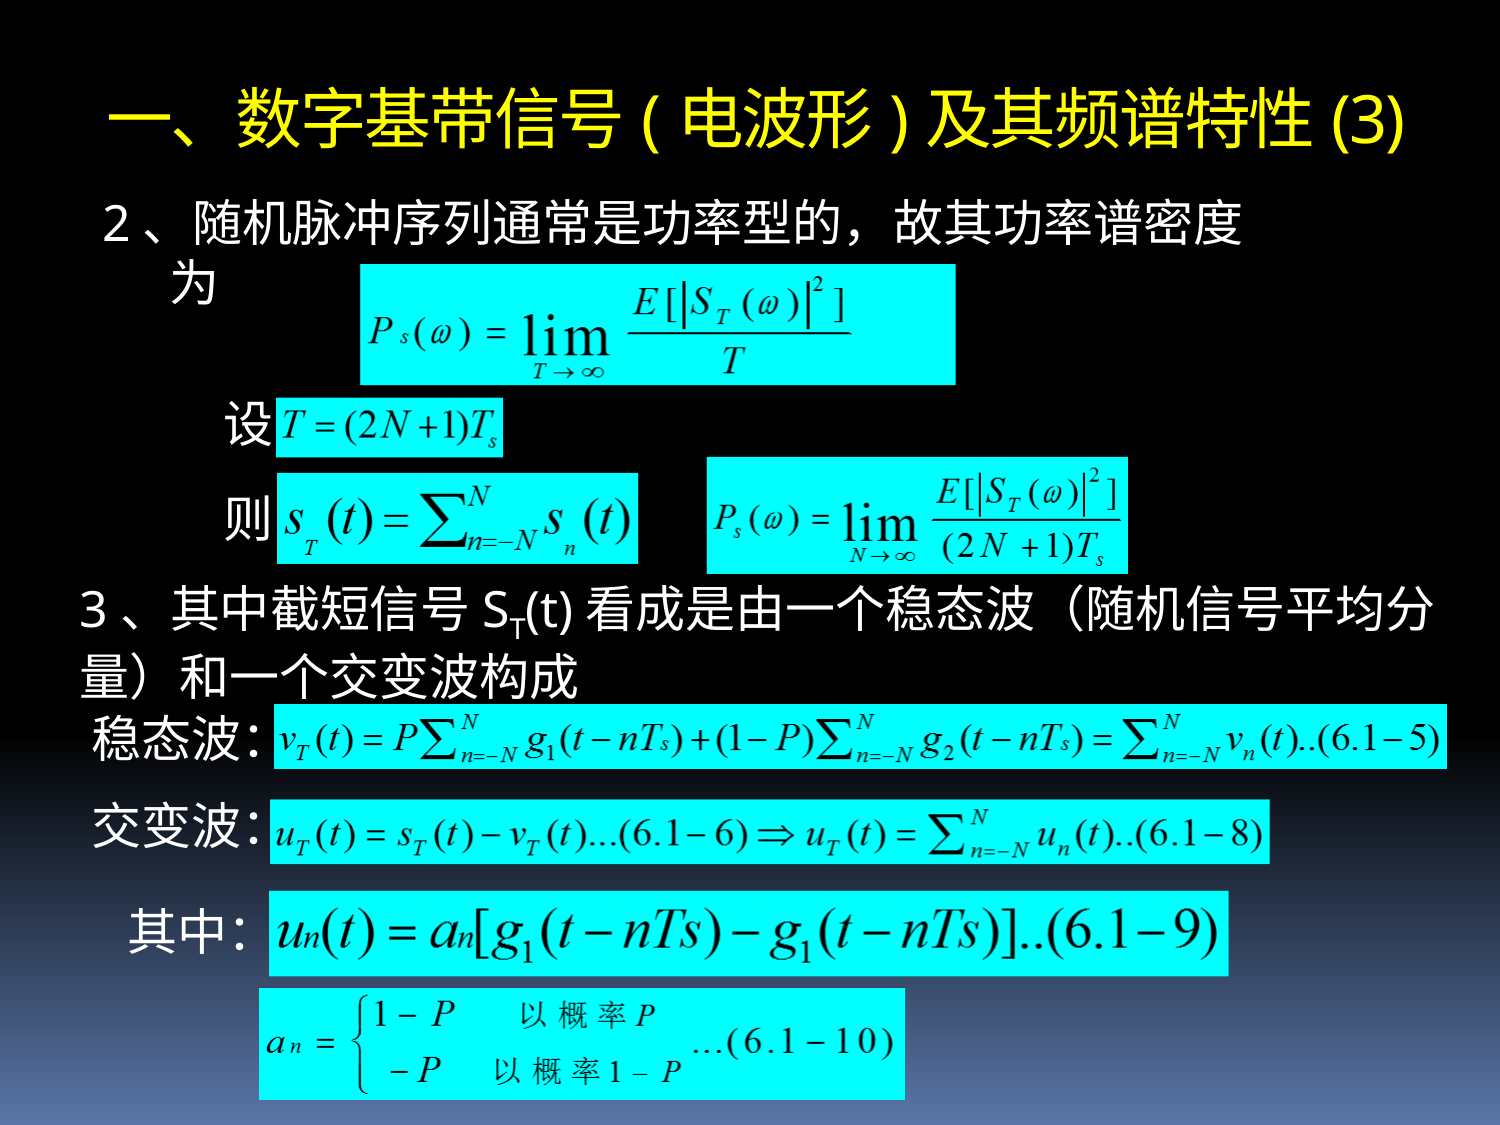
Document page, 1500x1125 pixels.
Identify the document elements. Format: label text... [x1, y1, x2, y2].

text_box 2、随机脉冲序列通常是功率型的，故其功率谱密度为 [64, 184, 1305, 320]
text_box 一、数字基带信号(电波形)及其频谱特性(3) [35, 68, 1477, 164]
text_box 则 [209, 479, 268, 555]
text_box 3、其中截短信号ST(t)看成是由一个稳态波（随机信号平均分量）和一个交变波构成 [64, 570, 1465, 714]
picture [259, 703, 1448, 1100]
picture [276, 263, 1129, 574]
text_box 稳态波： [77, 700, 253, 775]
text_box 交变波： [77, 787, 252, 862]
text_box 其中： [112, 893, 252, 968]
text_box 设 [209, 385, 268, 461]
